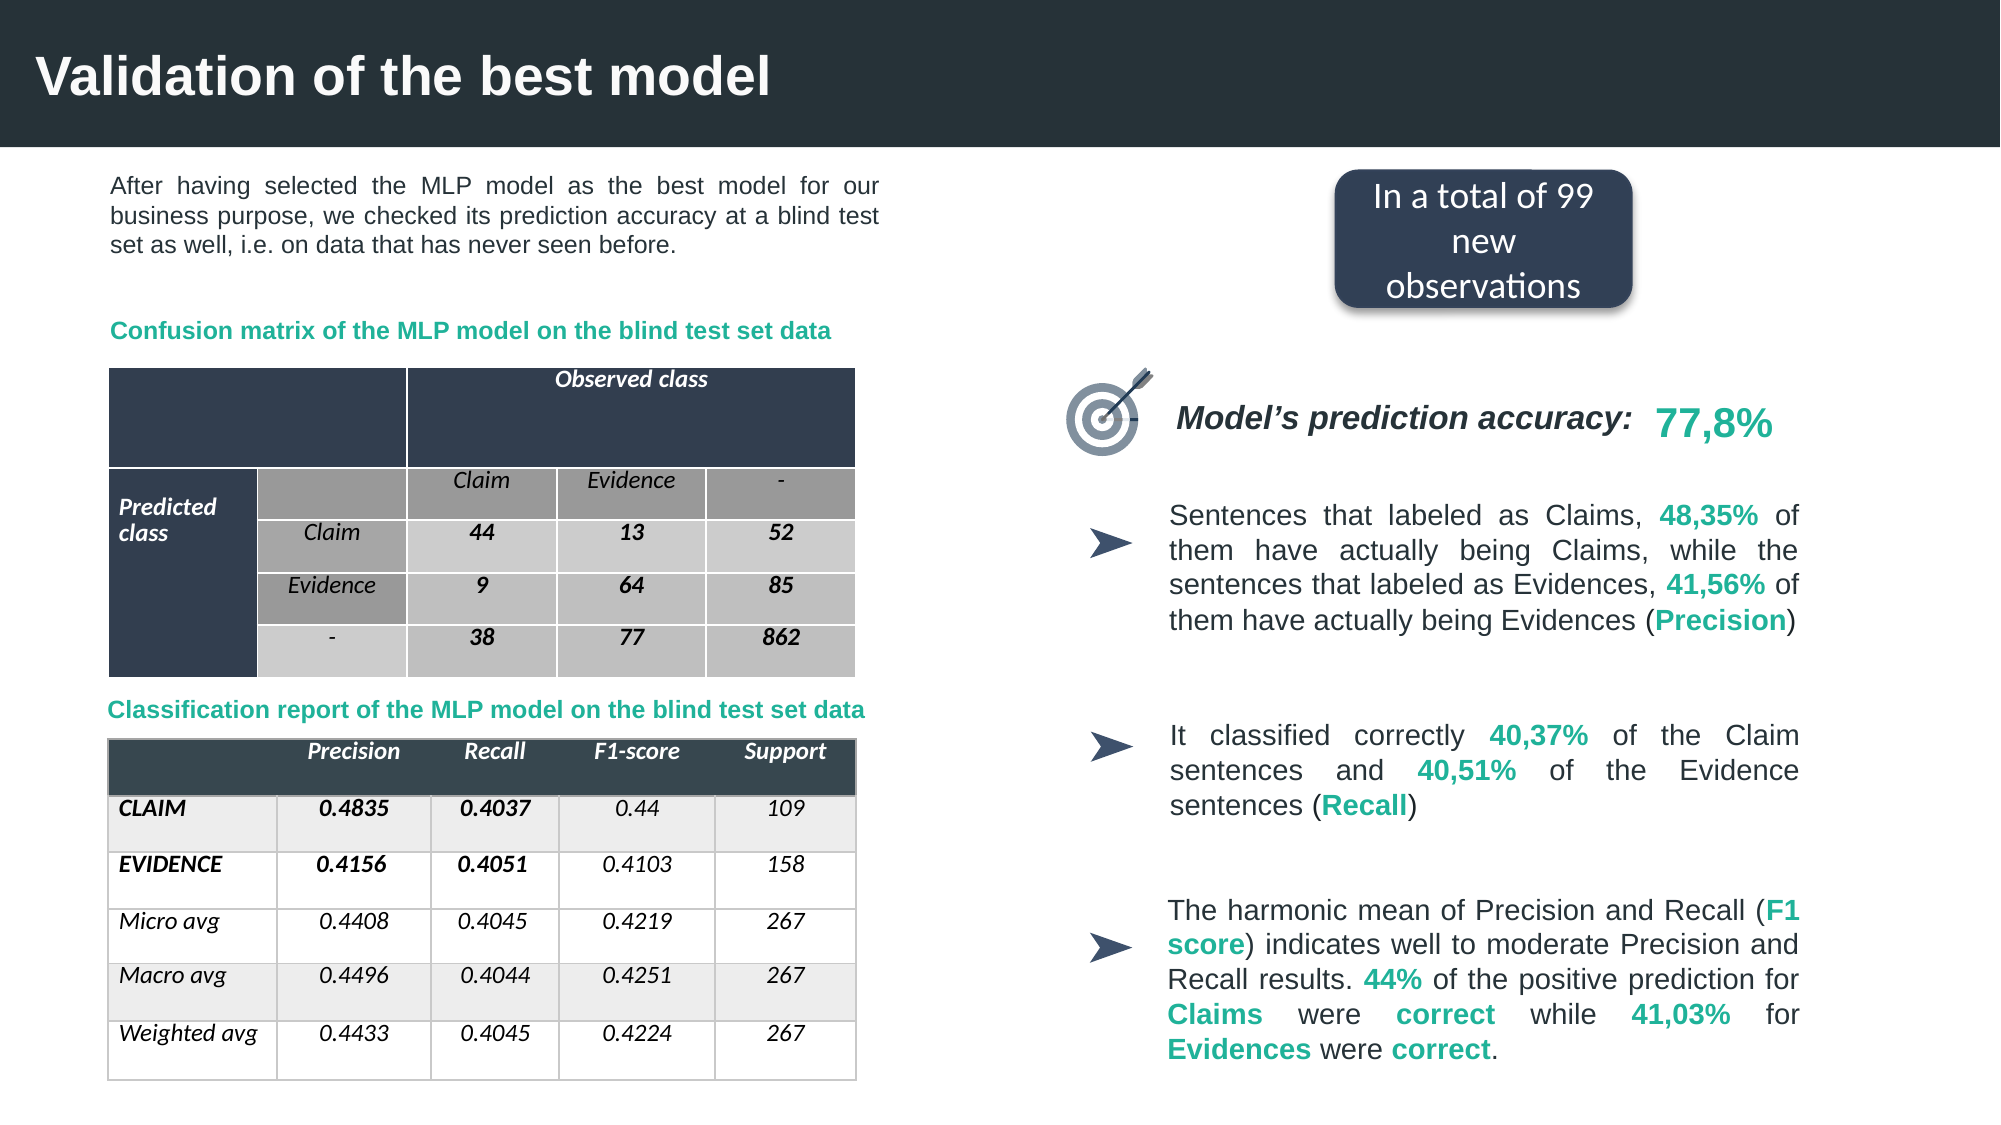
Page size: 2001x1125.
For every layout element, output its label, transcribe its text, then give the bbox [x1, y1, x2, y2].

text_box Classification report of the MLP model on the blind test set data [92, 685, 896, 731]
table_cell 13 [558, 521, 705, 572]
text_box 77,8% [1640, 387, 1813, 453]
table_cell EVIDENCE [109, 853, 276, 908]
text_box [1090, 528, 1133, 559]
table_header [109, 368, 257, 467]
table_cell 0.4037 [432, 797, 558, 851]
table_cell 0.4251 [560, 964, 714, 1020]
table_cell Macro avg [109, 964, 276, 1020]
text_box [1089, 932, 1133, 963]
text_box Sentences that labeled as Claims, 48,35% of them have actually being Claims, while the sentences that labeled as Evidences, 41,56% of them have actually being Evidences (Precision) [1154, 488, 1815, 644]
table_cell 0.4103 [560, 853, 714, 908]
table_cell 267 [716, 964, 855, 1020]
table_cell 0.4045 [432, 1022, 558, 1079]
table_cell 0.4156 [278, 853, 430, 908]
table_cell 267 [716, 910, 855, 963]
table_cell 77 [558, 626, 705, 677]
table_cell 109 [716, 797, 855, 851]
table_cell Evidence [258, 574, 406, 624]
table_cell 0.4496 [278, 964, 430, 1020]
table_cell 0.4045 [432, 910, 558, 963]
table_header Recall [431, 740, 559, 795]
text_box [1065, 367, 1155, 457]
table_header Precision [277, 740, 431, 795]
table_cell Micro avg [109, 910, 276, 963]
table_cell [258, 469, 406, 519]
text_box [1090, 731, 1134, 762]
table_cell - [258, 626, 406, 677]
table_cell 0.44 [560, 797, 714, 851]
table_cell Predicted class [109, 469, 257, 677]
table_cell 52 [707, 521, 855, 572]
table_cell 0.4835 [278, 797, 430, 851]
table_cell CLAIM [109, 797, 276, 851]
table_cell 64 [558, 574, 705, 624]
table_cell 9 [408, 574, 556, 624]
text_box Validation of the best model [0, 0, 2000, 148]
table_cell 0.4219 [560, 910, 714, 963]
table_cell 38 [408, 626, 556, 677]
text_box The harmonic mean of Precision and Recall (F1 score) indicates well to moderate Precision and Recall results. 44% of the positive prediction for Claims were correct while 41,03% for Evidences were correct. [1152, 883, 1815, 1073]
text_box It classified correctly 40,37% of the Claim sentences and 40,51% of the Evidence sentences (Recall) [1155, 708, 1815, 829]
table_cell 0.4408 [278, 910, 430, 963]
table_cell 0.4433 [278, 1022, 430, 1079]
table_cell Evidence [558, 469, 705, 519]
table_cell 0.4051 [432, 853, 558, 908]
table_cell 85 [707, 574, 855, 624]
table_cell Claim [408, 469, 556, 519]
table_header Observed class [408, 368, 855, 467]
text_box Confusion matrix of the MLP model on the blind test set data [95, 306, 869, 352]
table_cell - [707, 469, 855, 519]
text_box In a total of 99 new observations [1335, 170, 1632, 307]
table_header F1-score [559, 740, 715, 795]
table_cell 862 [707, 626, 855, 677]
text_box After having selected the MLP model as the best model for our business purpose, we checked its prediction accuracy at a blind test set as well, i.e. on data that has never seen before. [95, 161, 896, 267]
table_cell Claim [258, 521, 406, 572]
table_cell 0.4224 [560, 1022, 714, 1079]
table_cell 158 [716, 853, 855, 908]
table_cell Weighted avg [109, 1022, 276, 1079]
text_box Model’s prediction accuracy: [1161, 389, 1640, 445]
table_header [109, 740, 277, 795]
table_header [257, 368, 406, 467]
table_header Support [715, 740, 855, 795]
table_cell 267 [716, 1022, 855, 1079]
table_cell 0.4044 [432, 964, 558, 1020]
table_cell 44 [408, 521, 556, 572]
